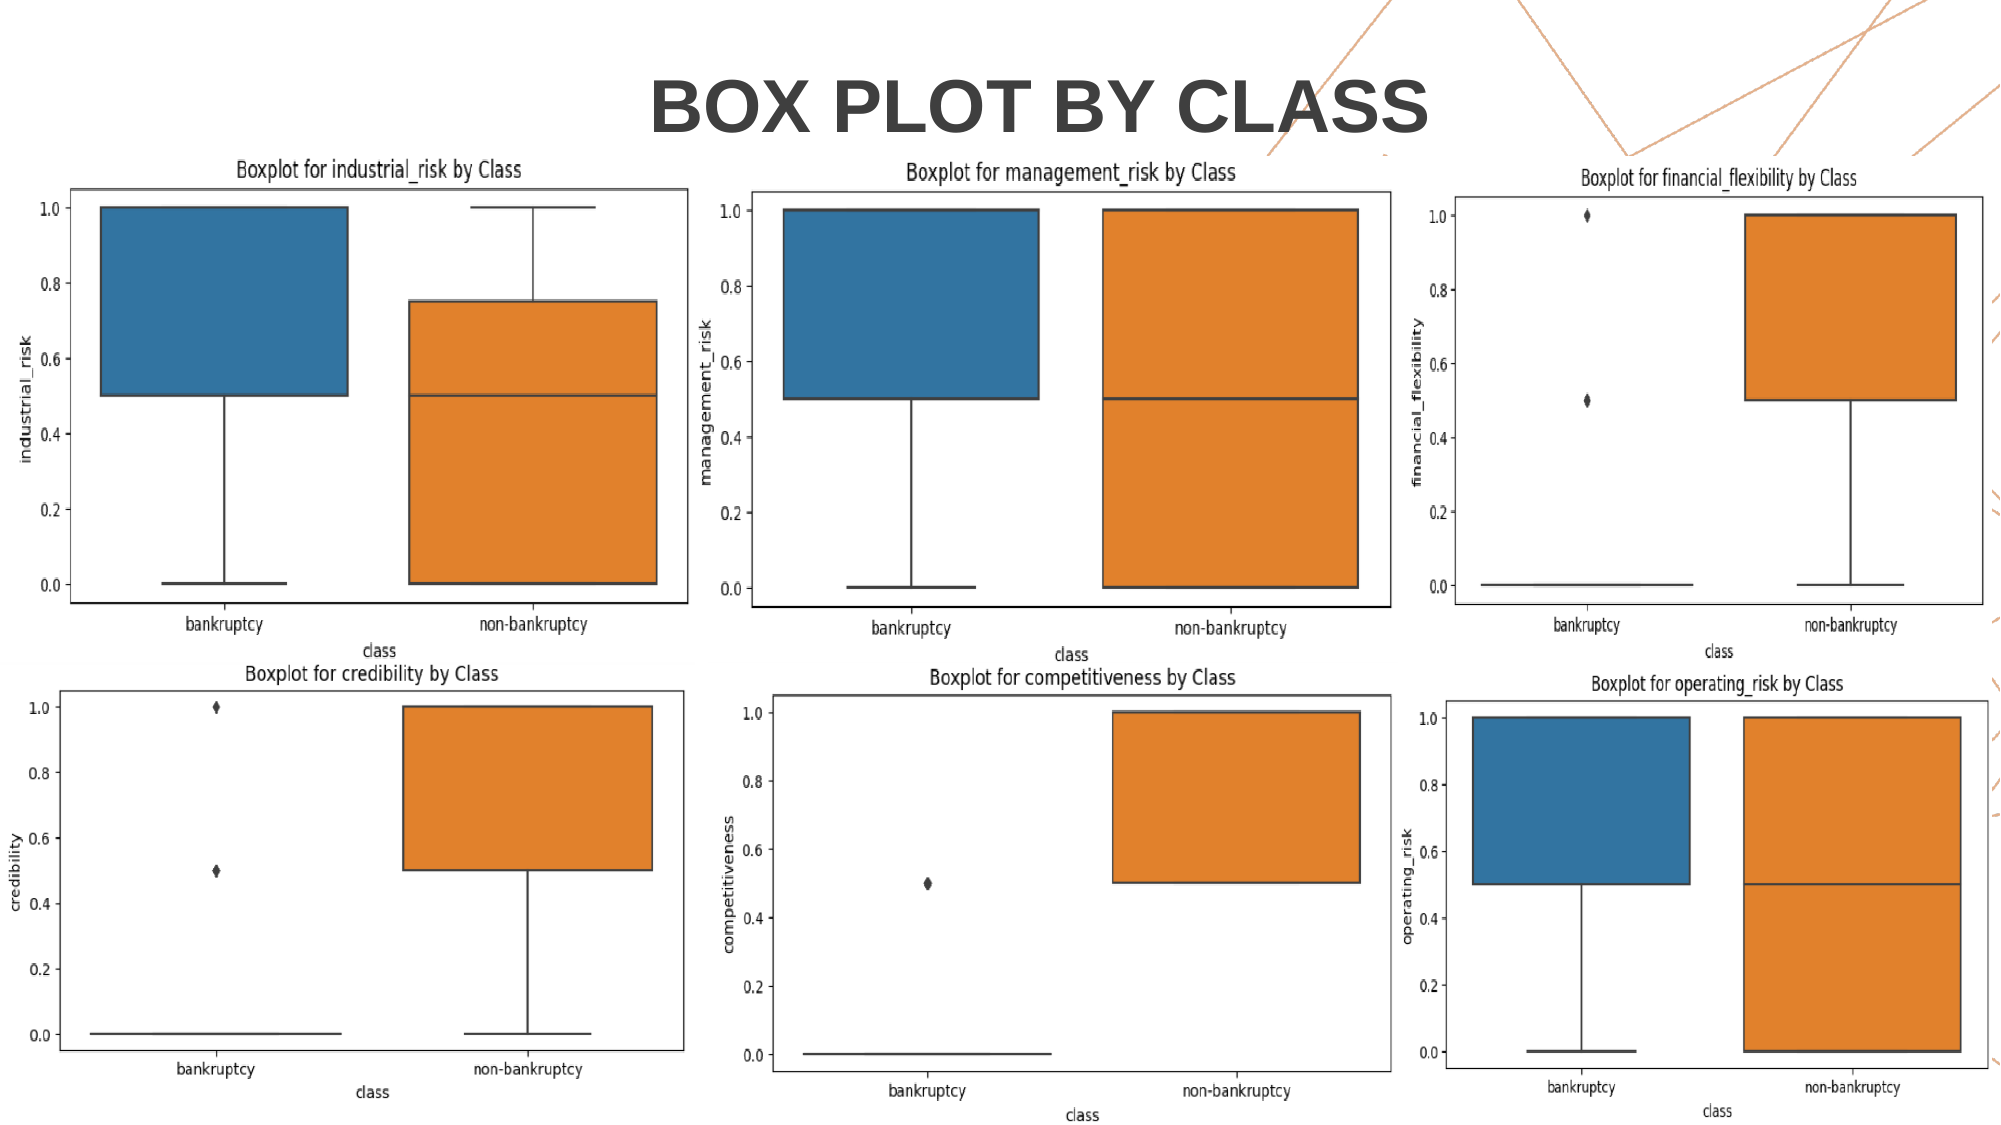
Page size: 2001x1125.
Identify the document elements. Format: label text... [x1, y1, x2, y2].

picture [0, 0, 2000, 1125]
title BOX PLOT BY CLASS [431, 43, 1649, 154]
